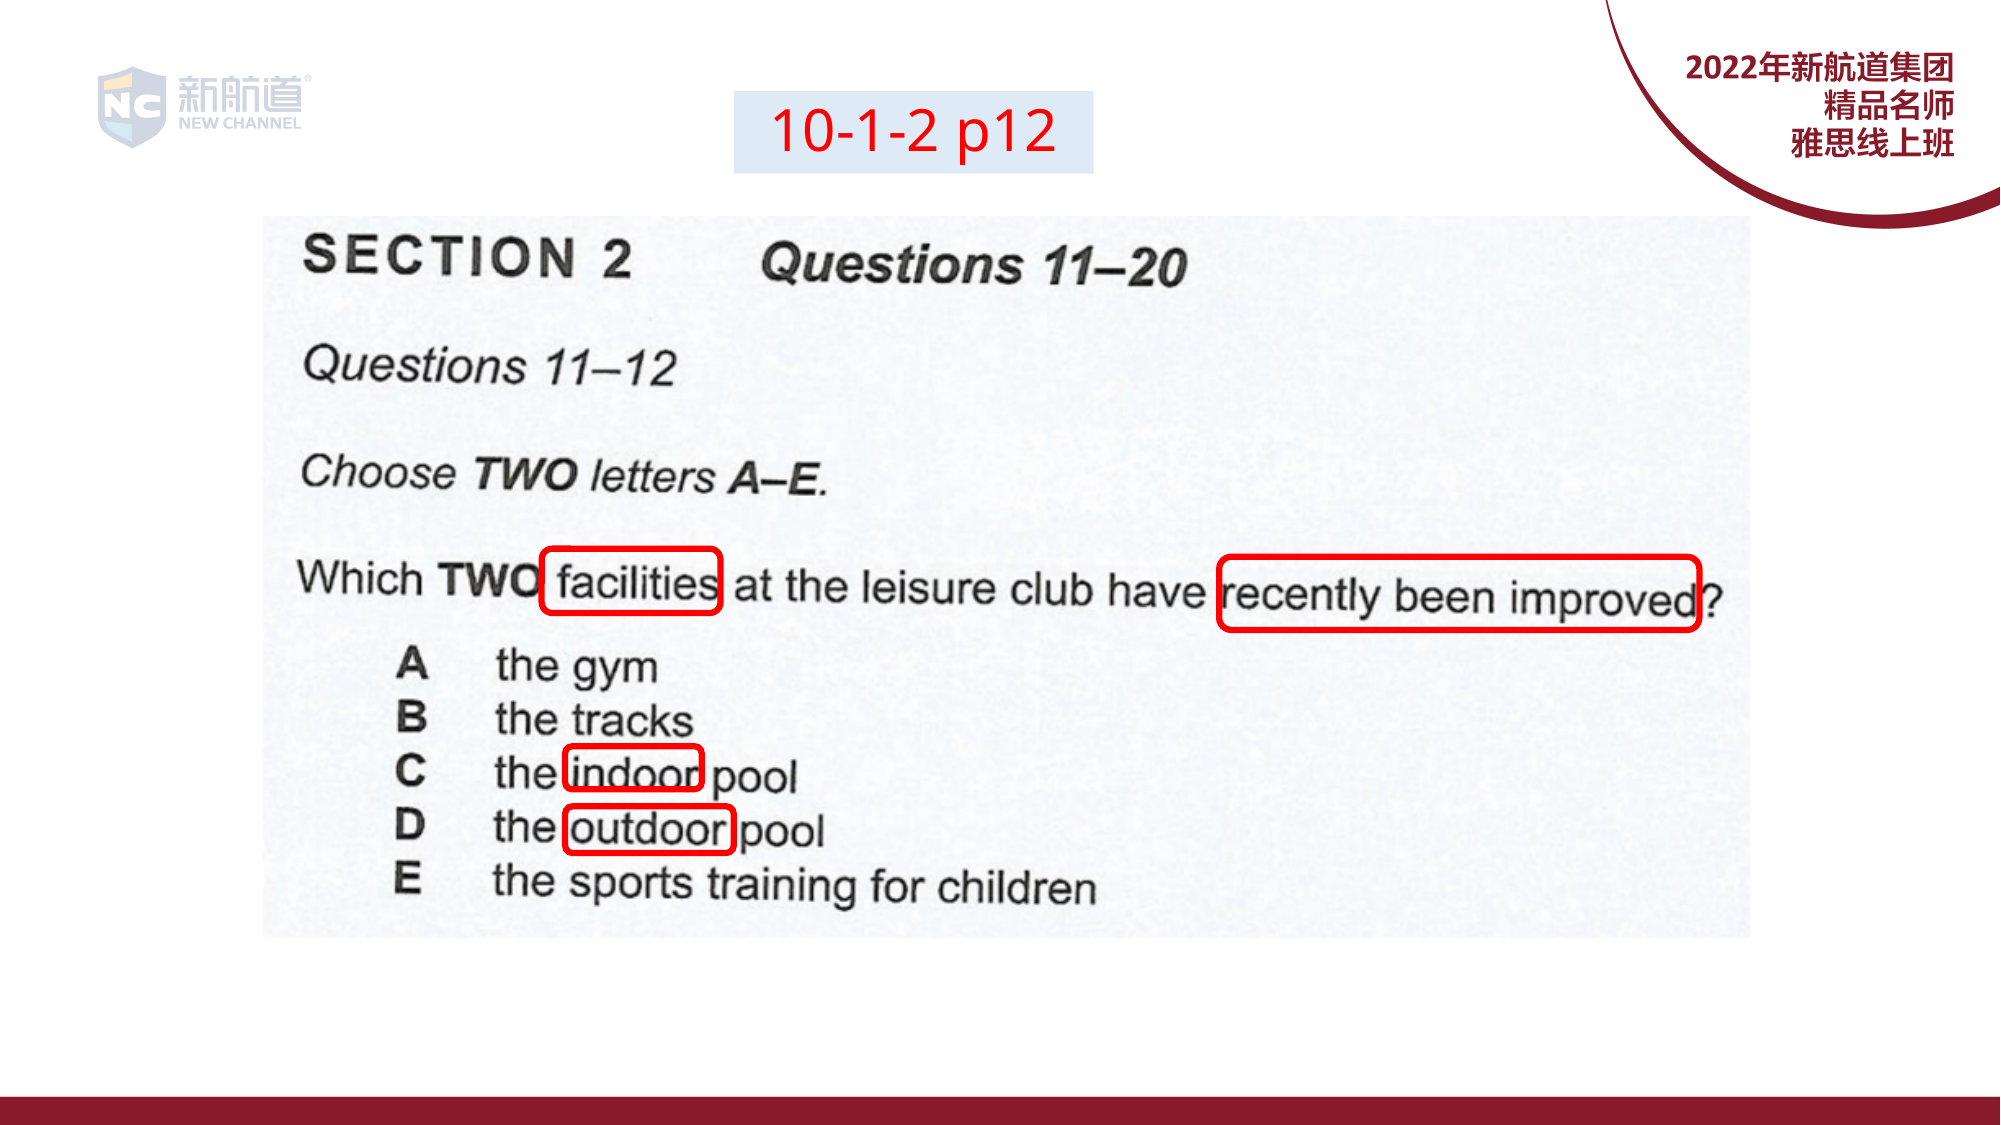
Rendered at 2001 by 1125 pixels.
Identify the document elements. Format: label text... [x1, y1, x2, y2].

title 10-1-2 p12 [733, 91, 1094, 174]
picture [0, 0, 2000, 1125]
